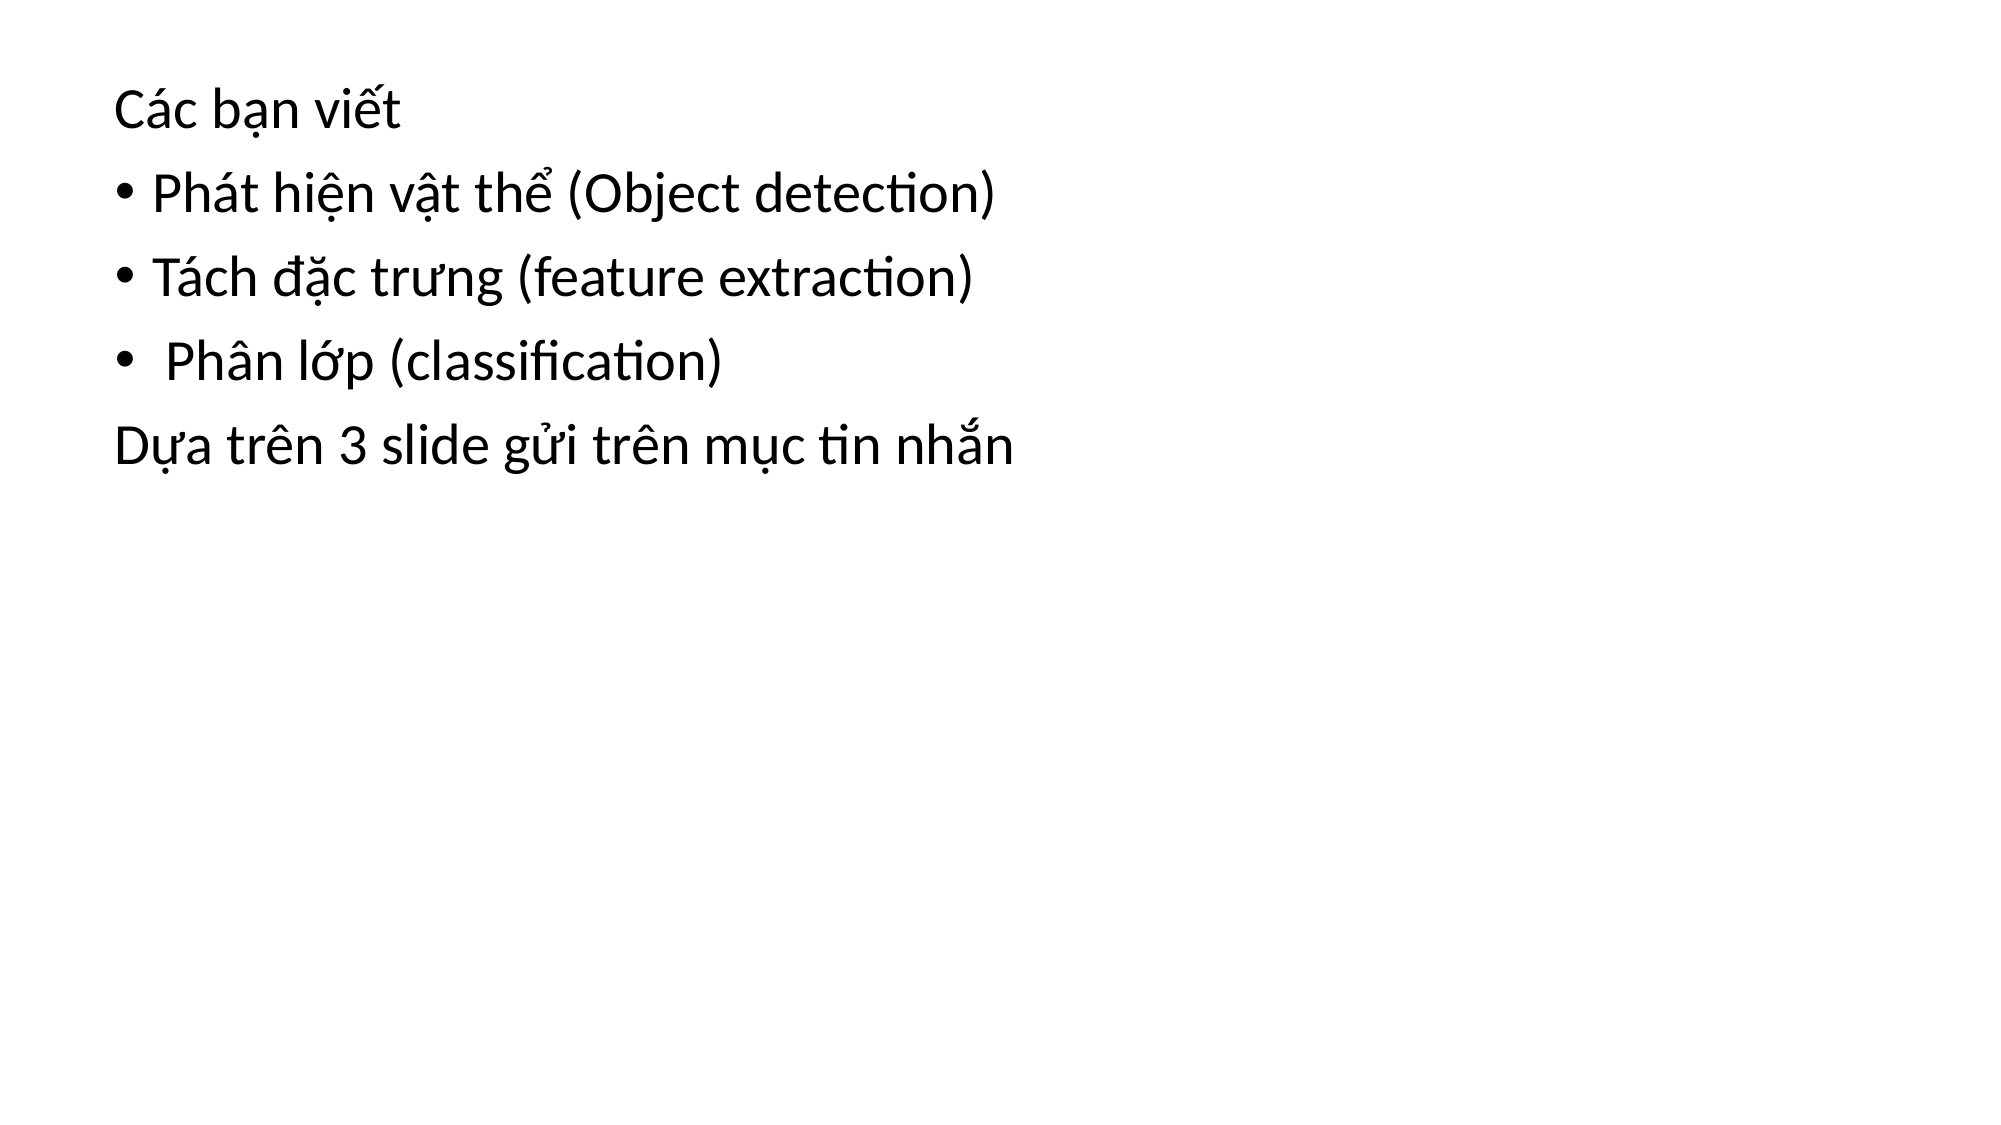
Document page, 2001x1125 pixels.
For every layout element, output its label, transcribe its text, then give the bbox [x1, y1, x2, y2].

list Các bạn viết Phát hiện vật thể (Object detection) Tách đặc trưng (feature extraction) Phân lớp (classification) Dựa trên 3 slide gửi trên mục tin nhắn [99, 71, 1083, 785]
